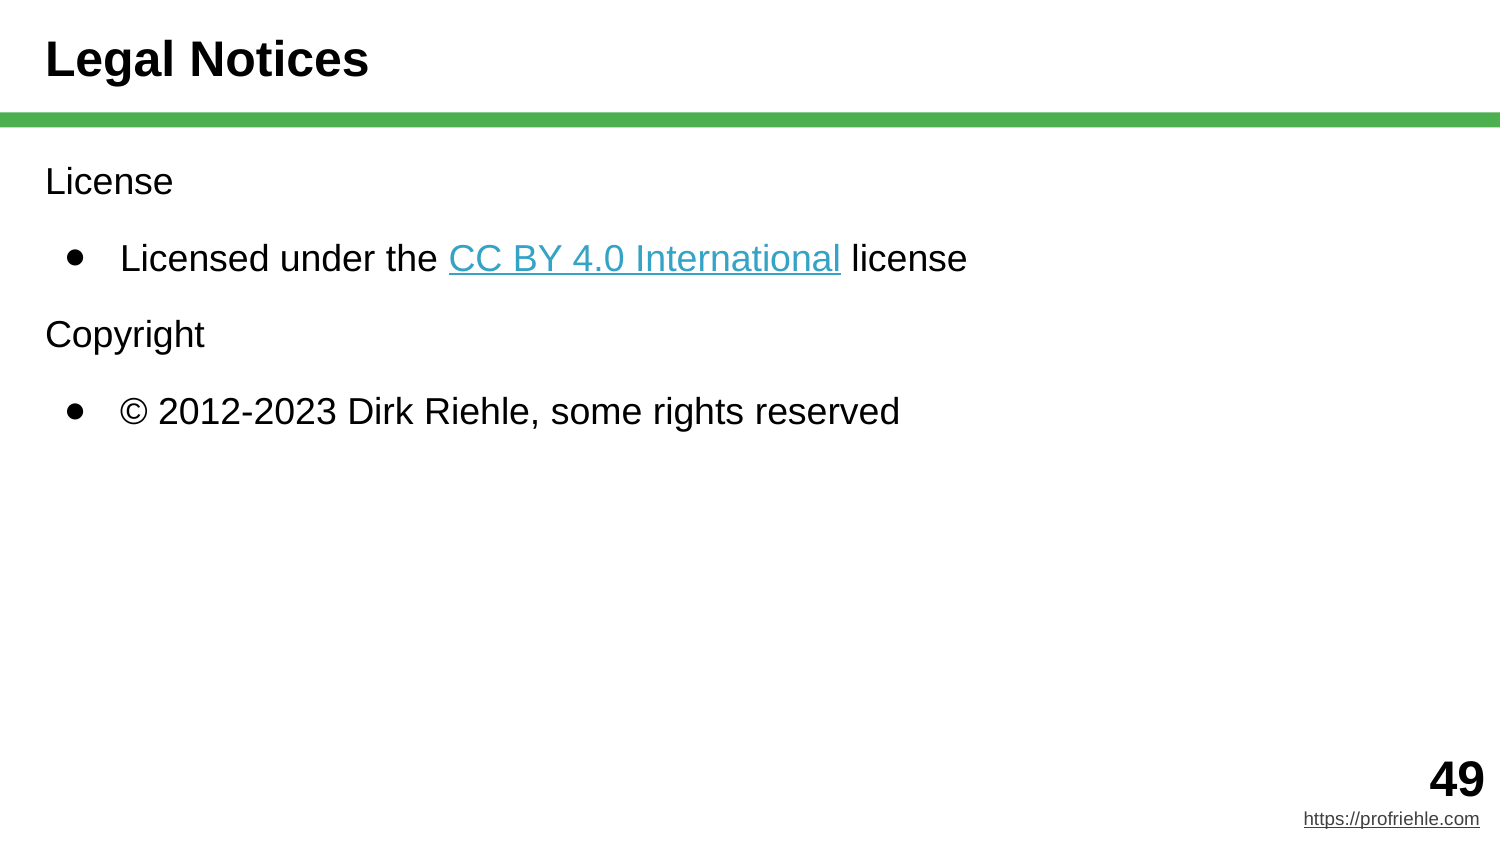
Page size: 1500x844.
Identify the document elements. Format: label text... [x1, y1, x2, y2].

title Legal Notices [0, 0, 1500, 113]
list License Licensed under the CC BY 4.0 International license Copyright © 2012-2023 Dirk Riehle, some rights reserved [45, 150, 1455, 825]
slide_number ‹#› https://profriehle.com [1200, 724, 1500, 844]
